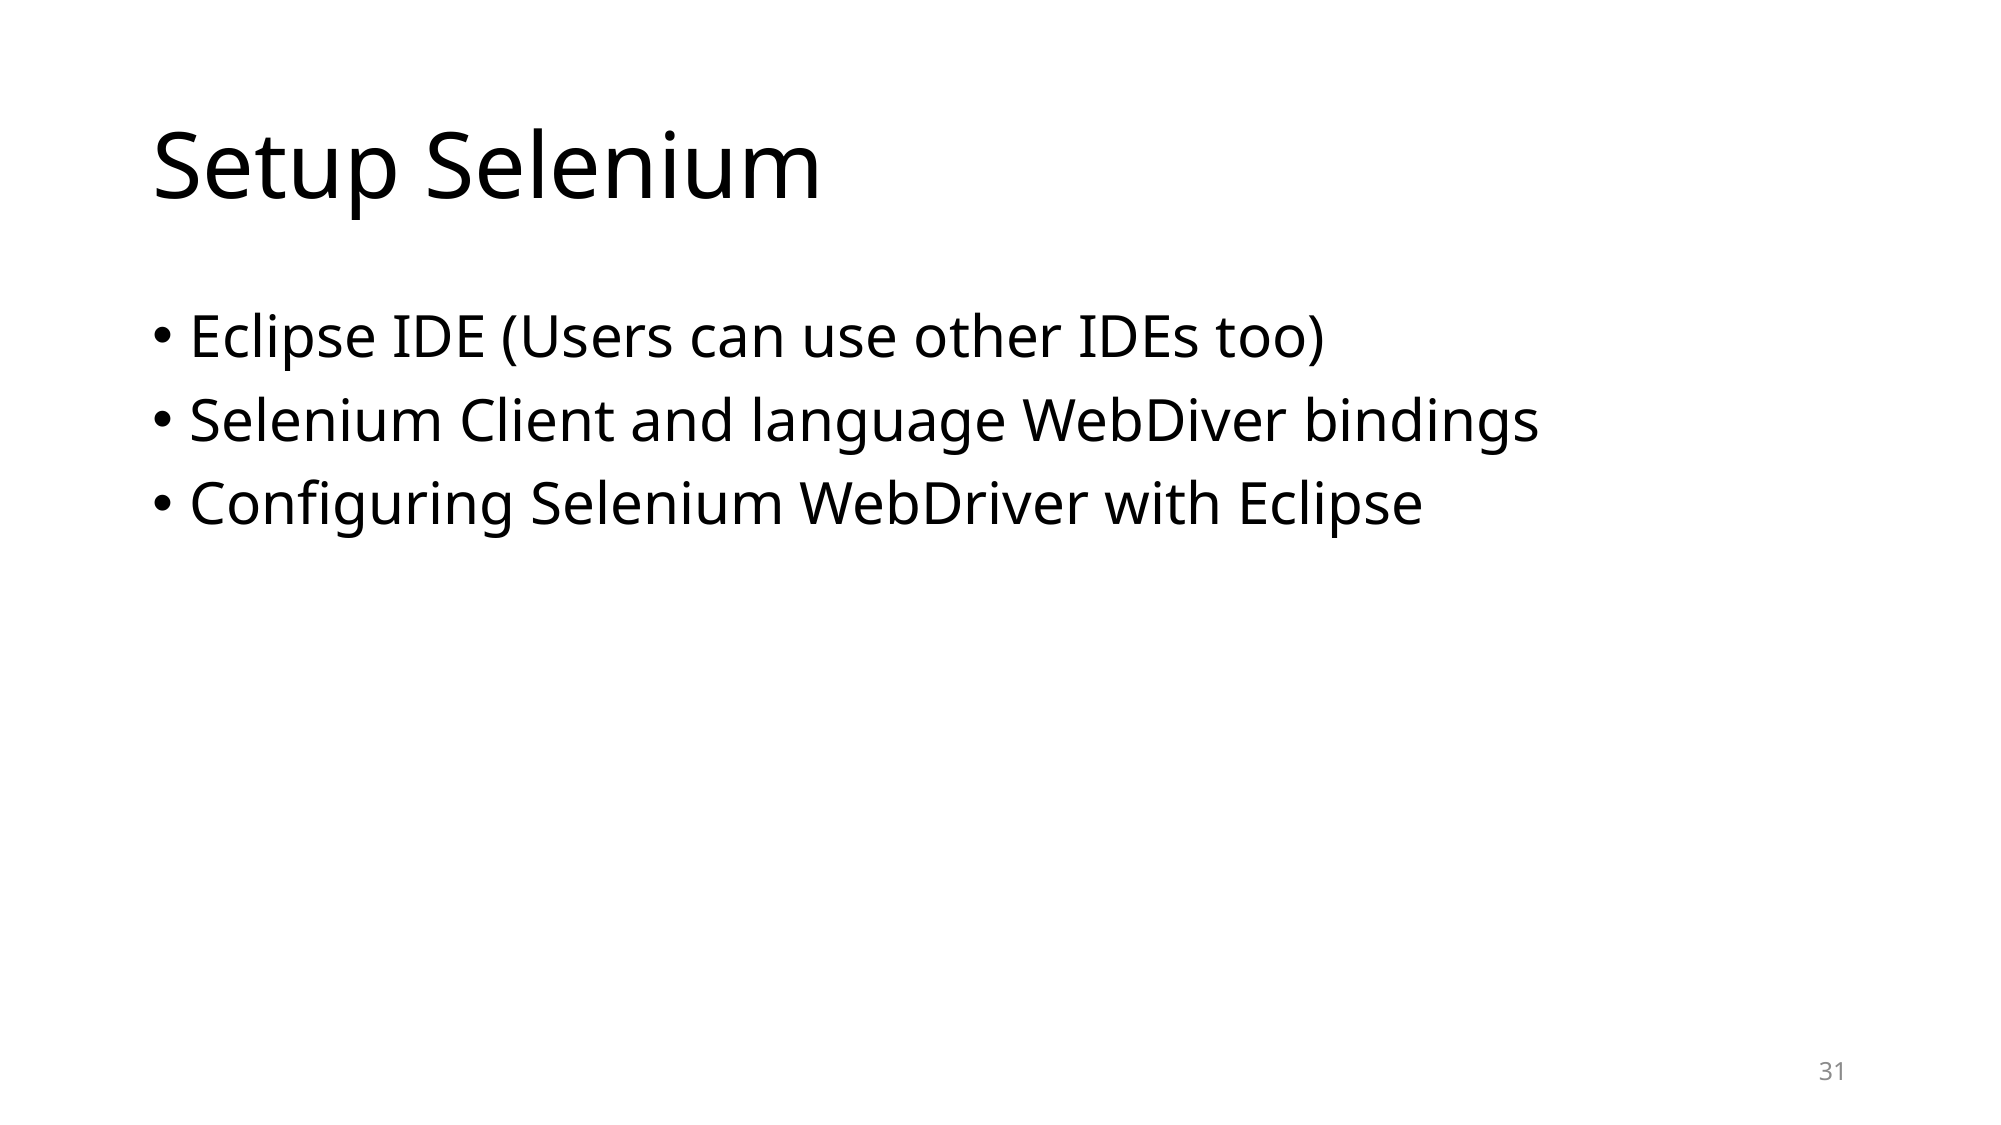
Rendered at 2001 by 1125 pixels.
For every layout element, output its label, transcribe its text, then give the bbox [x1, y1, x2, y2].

title Setup Selenium [137, 59, 1863, 278]
slide_number 31 [1412, 1042, 1863, 1103]
list Eclipse IDE (Users can use other IDEs too) Selenium Client and language WebDiver bindings Configuring Selenium WebDriver with Eclipse [137, 299, 1863, 1014]
